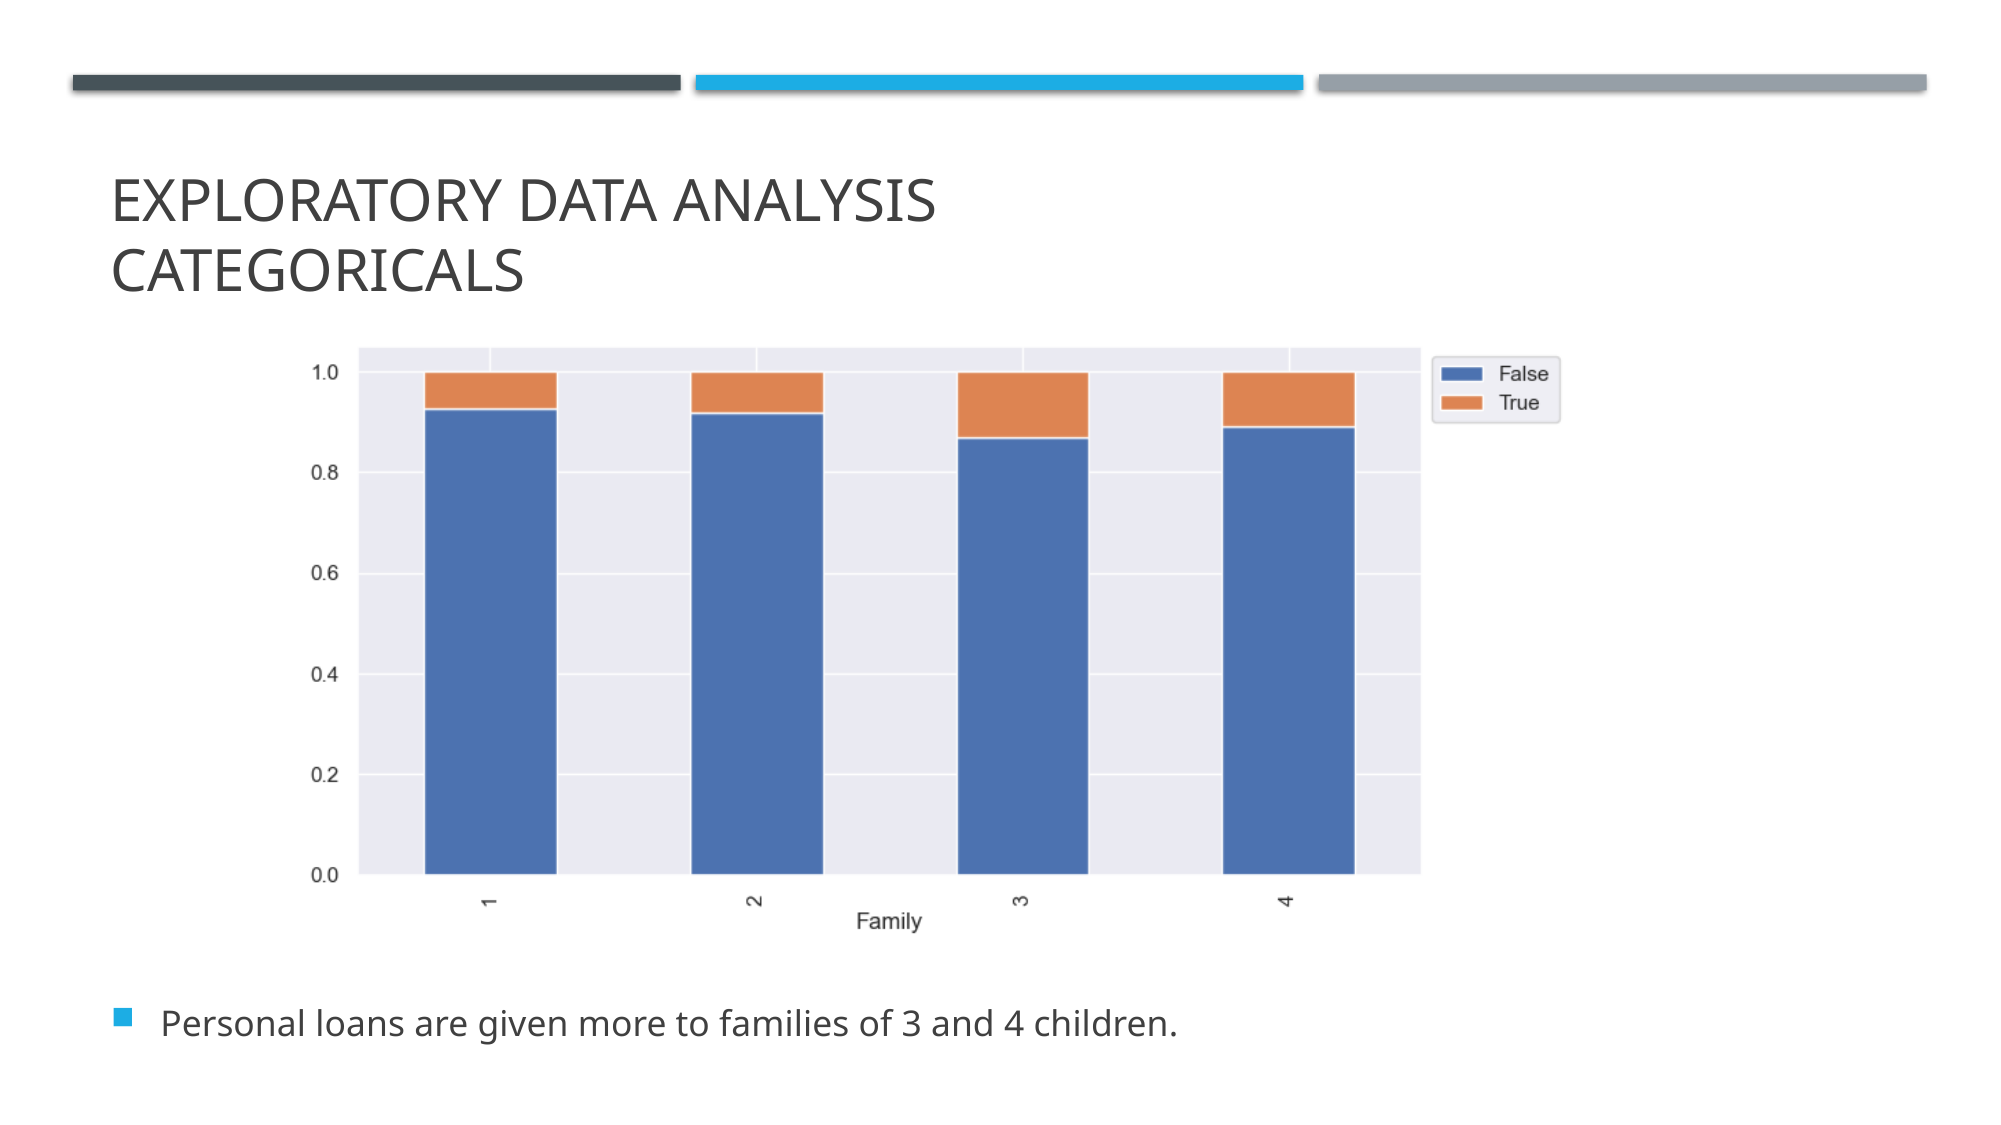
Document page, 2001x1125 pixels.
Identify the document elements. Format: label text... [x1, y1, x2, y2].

picture [295, 332, 1572, 948]
title Exploratory data analysis Categoricals [95, 115, 1905, 311]
list Personal loans are given more to families of 3 and 4 children. [95, 983, 1905, 1123]
